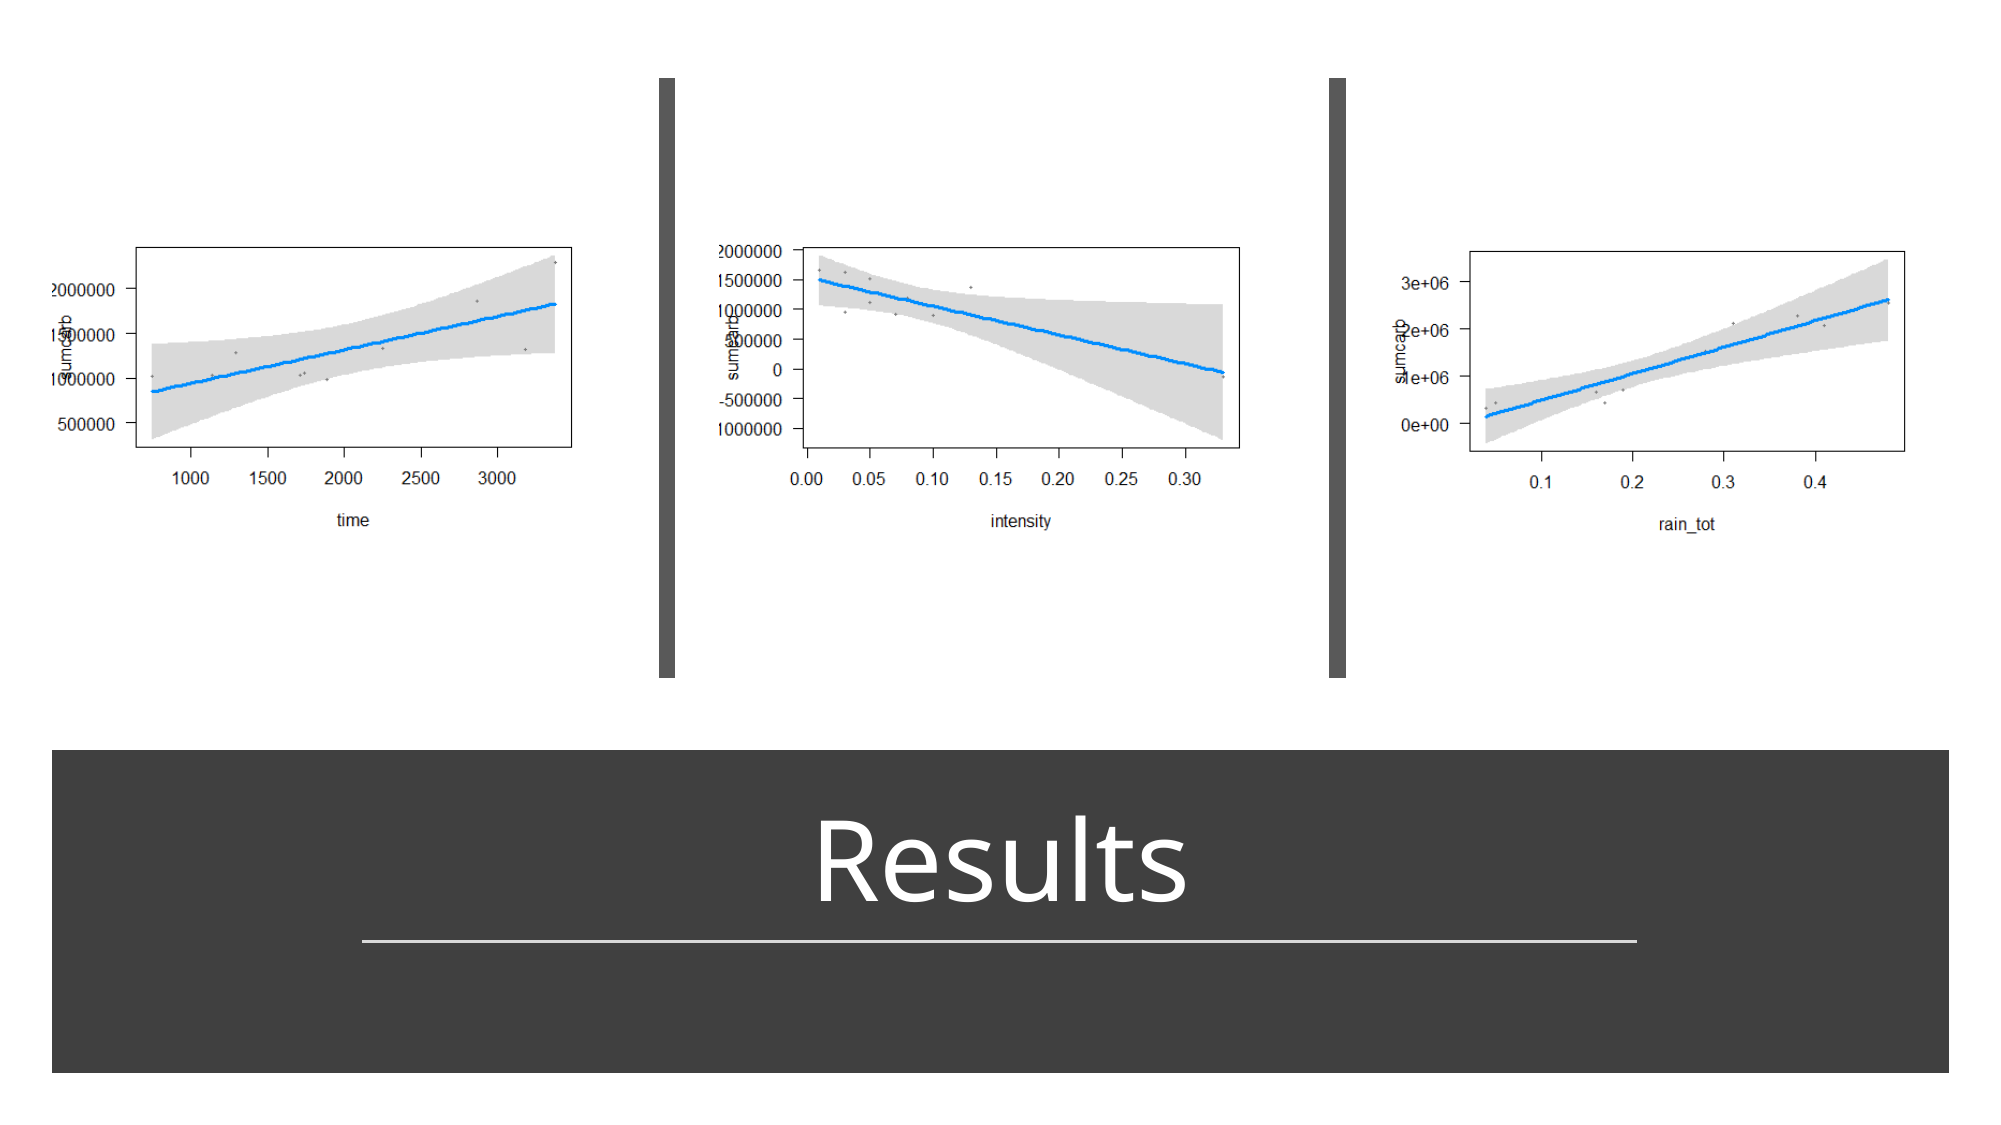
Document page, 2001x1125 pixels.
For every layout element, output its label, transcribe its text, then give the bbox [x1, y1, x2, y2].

picture [719, 204, 1283, 553]
picture [52, 204, 615, 552]
text_box [61, 759, 1939, 1064]
picture [1386, 208, 1948, 556]
title Results [86, 780, 1914, 933]
